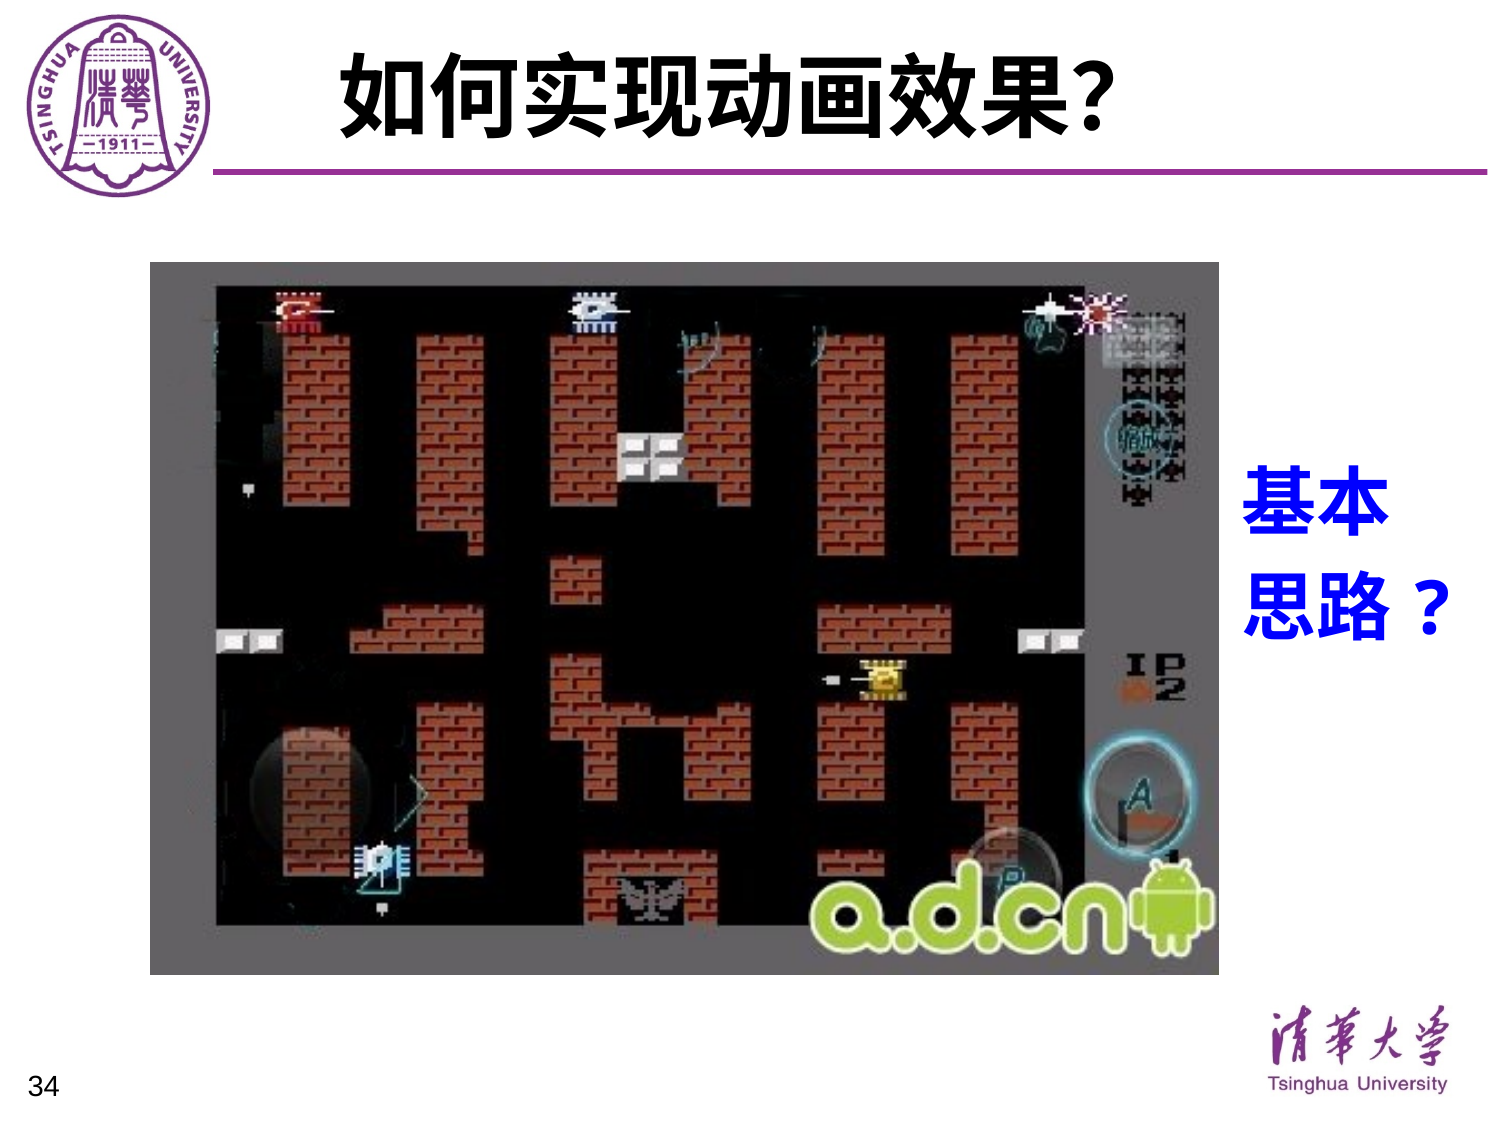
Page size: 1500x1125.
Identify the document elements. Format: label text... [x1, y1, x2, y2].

picture [24, 151, 213, 200]
picture [24, 12, 213, 37]
title 如何实现动画效果？ [24, 37, 1476, 151]
text_box 基本 思路? [1226, 447, 1469, 658]
footer 34 [12, 1059, 176, 1125]
picture [149, 262, 1219, 976]
picture [1262, 999, 1454, 1101]
